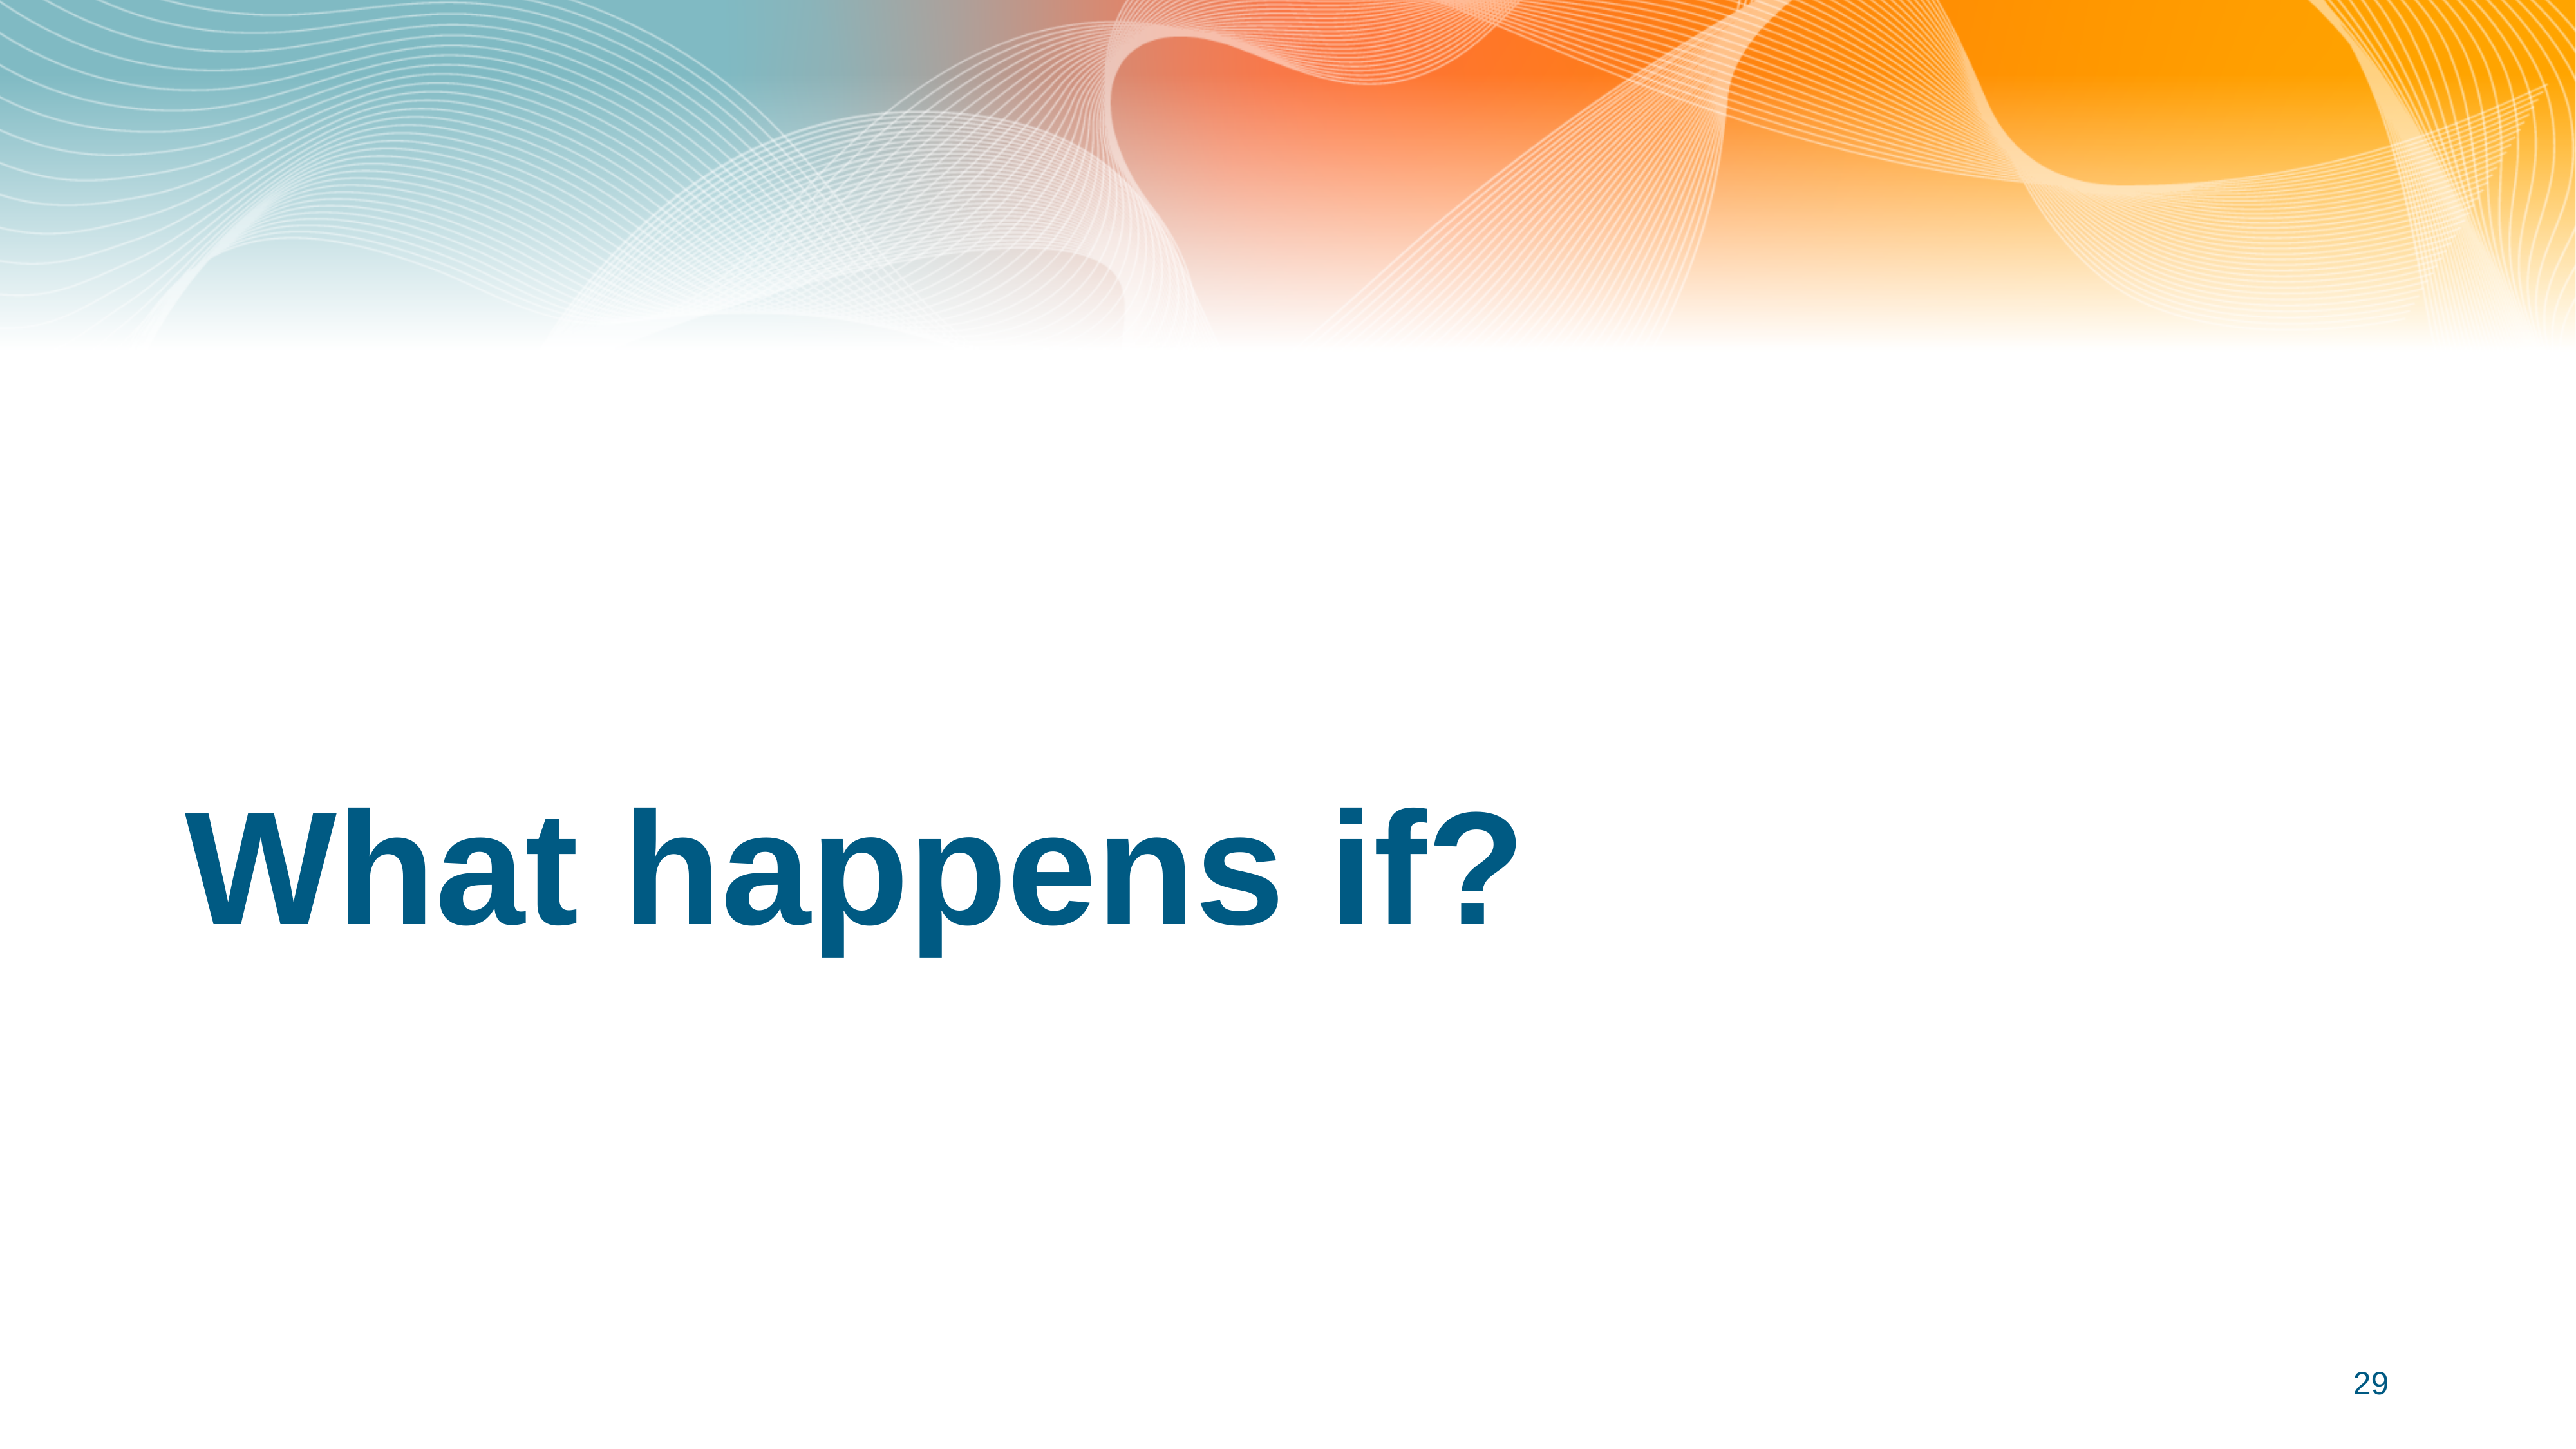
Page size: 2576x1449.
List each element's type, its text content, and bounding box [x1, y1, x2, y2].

picture [0, 0, 2576, 1449]
slide_number 29 [1819, 1343, 2399, 1421]
title What happens if? [175, 361, 2398, 964]
